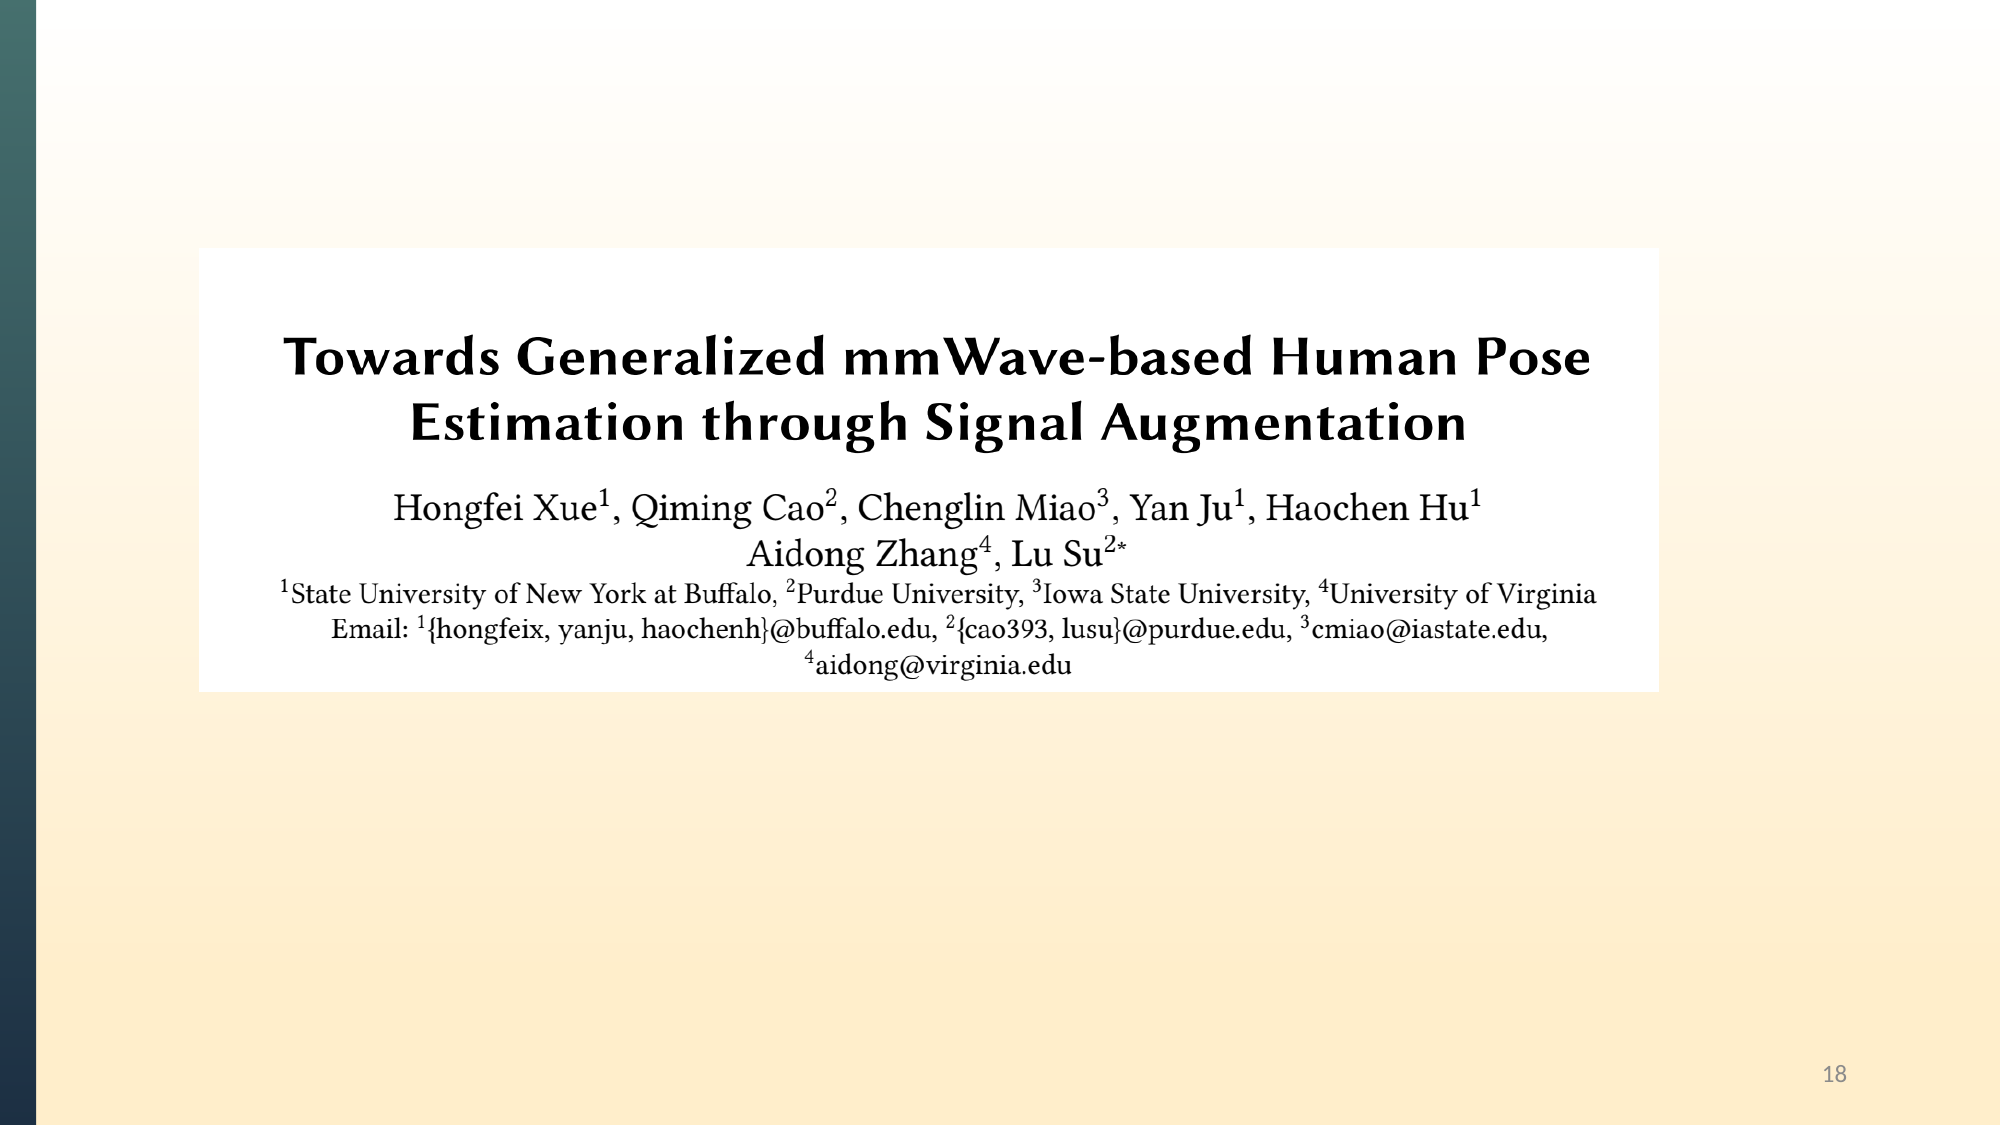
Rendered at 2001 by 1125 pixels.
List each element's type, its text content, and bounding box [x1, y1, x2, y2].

picture [199, 248, 1659, 692]
slide_number 18 [1412, 1042, 1863, 1103]
text_box [0, 0, 37, 1125]
